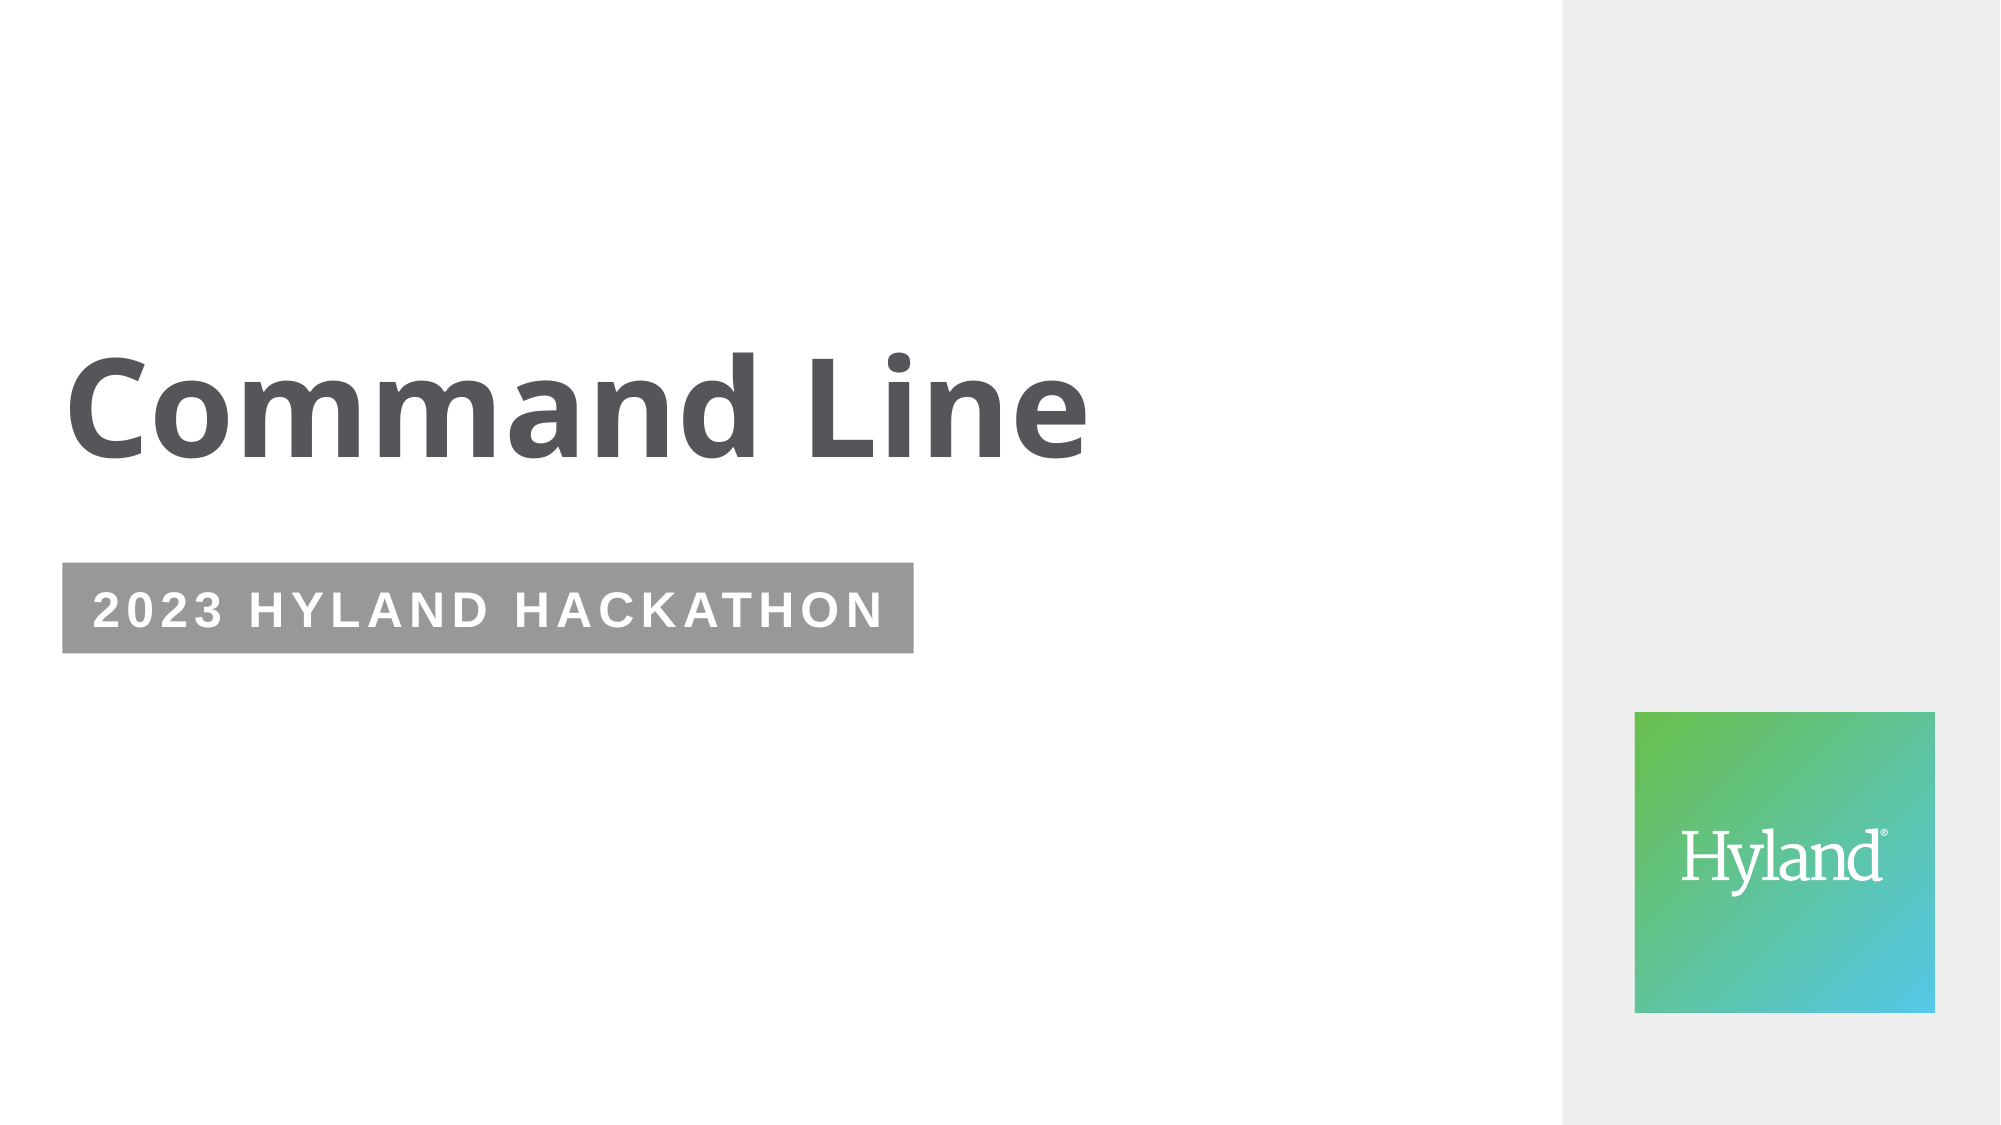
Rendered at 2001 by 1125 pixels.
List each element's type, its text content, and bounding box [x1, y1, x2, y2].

title Command Line [62, 37, 1507, 488]
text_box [1634, 712, 1935, 1013]
subtitle 2023 Hyland Hackathon [62, 562, 914, 654]
